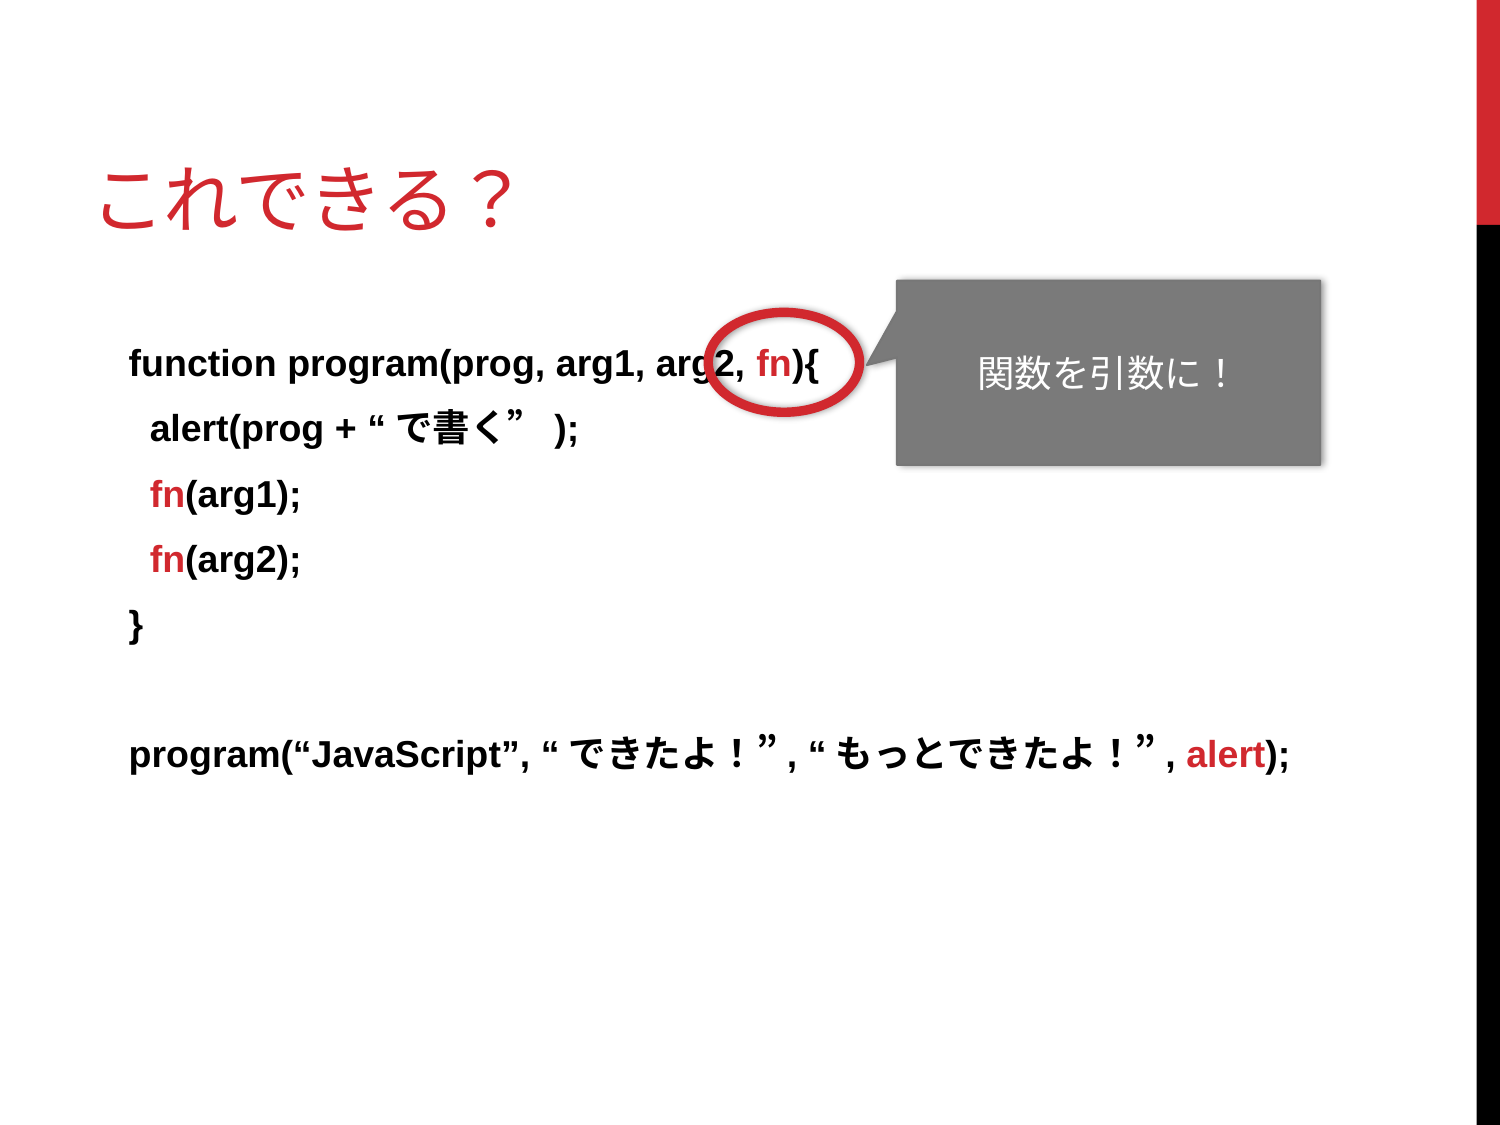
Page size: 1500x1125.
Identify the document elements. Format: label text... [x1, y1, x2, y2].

text_box 関数を引数に！ [865, 279, 1322, 466]
title これできる？ [75, 25, 1025, 250]
text_box function program(prog, arg1, arg2, fn){ alert(prog + “で書く”); fn(arg1); fn(arg2); } program(“JavaScript”, “できたよ！”, “もっとできたよ！”, alert); [113, 332, 1321, 782]
text_box [707, 311, 861, 414]
